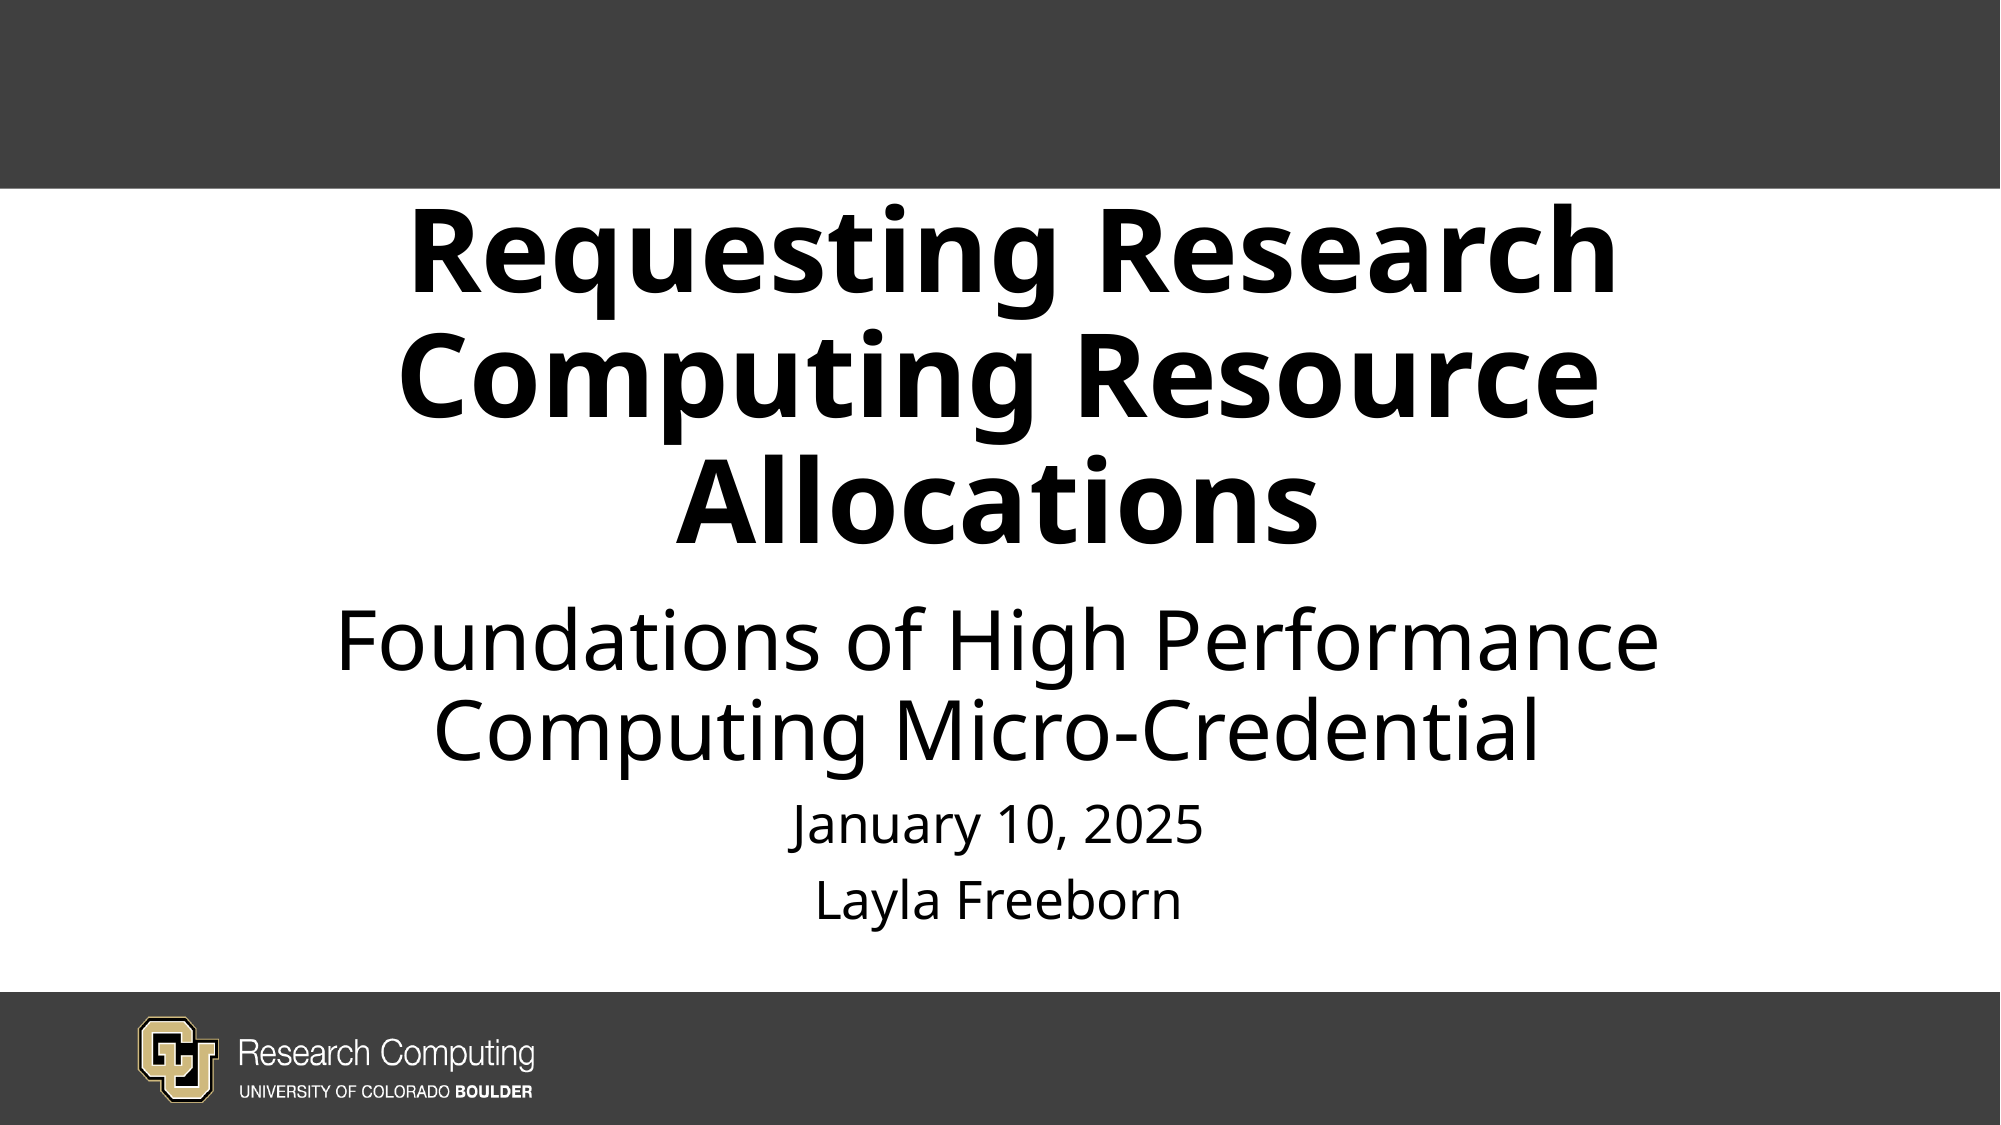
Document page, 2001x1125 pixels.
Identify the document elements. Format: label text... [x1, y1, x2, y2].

title Requesting Research Computing Resource Allocations [99, 184, 1898, 576]
subtitle Foundations of High Performance Computing Micro-Credential January 10, 2025 Layla Freeborn [99, 590, 1898, 941]
picture [137, 1016, 534, 1103]
